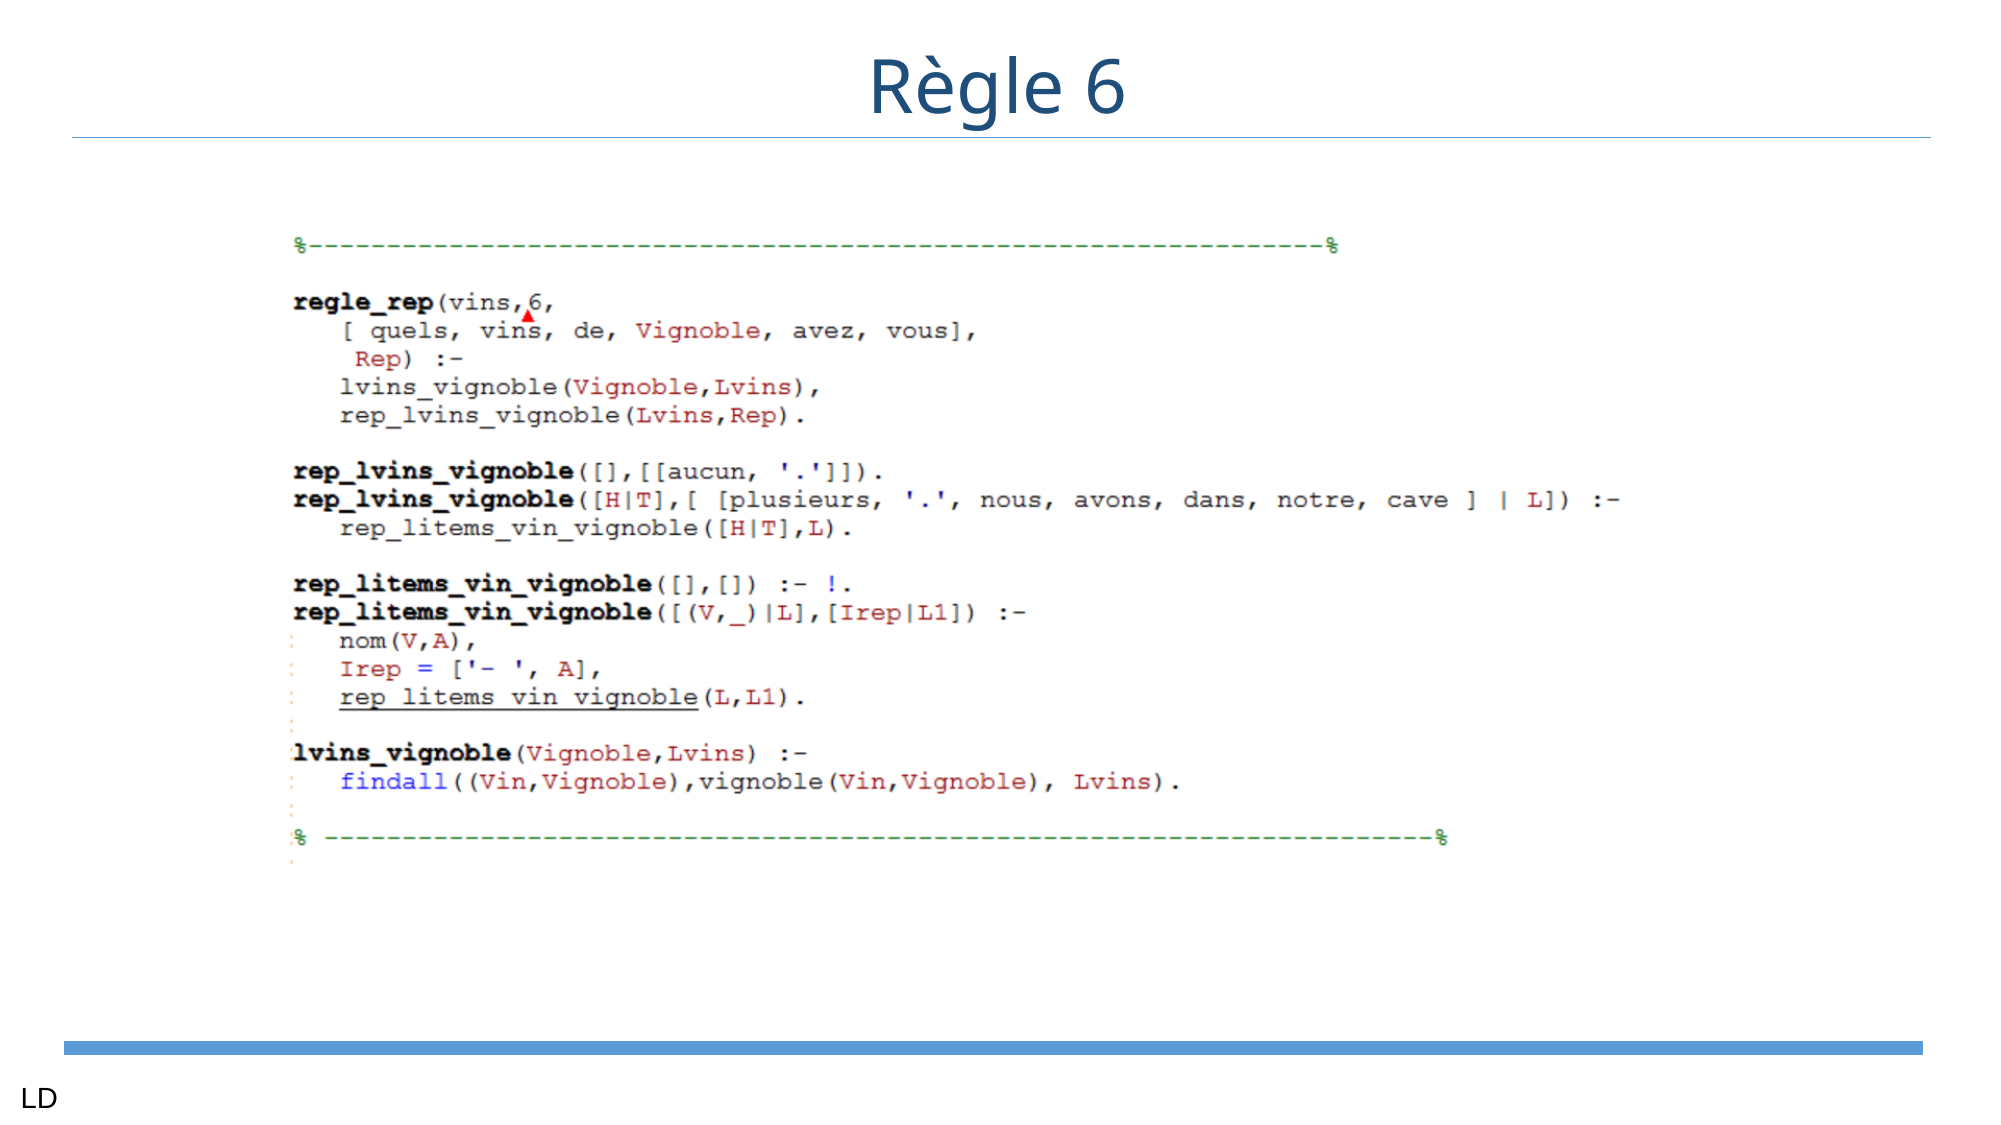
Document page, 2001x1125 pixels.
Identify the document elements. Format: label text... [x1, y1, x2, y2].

text_box LD [5, 1063, 82, 1116]
picture [286, 226, 1768, 867]
text_box Règle 6 [72, 31, 1923, 137]
